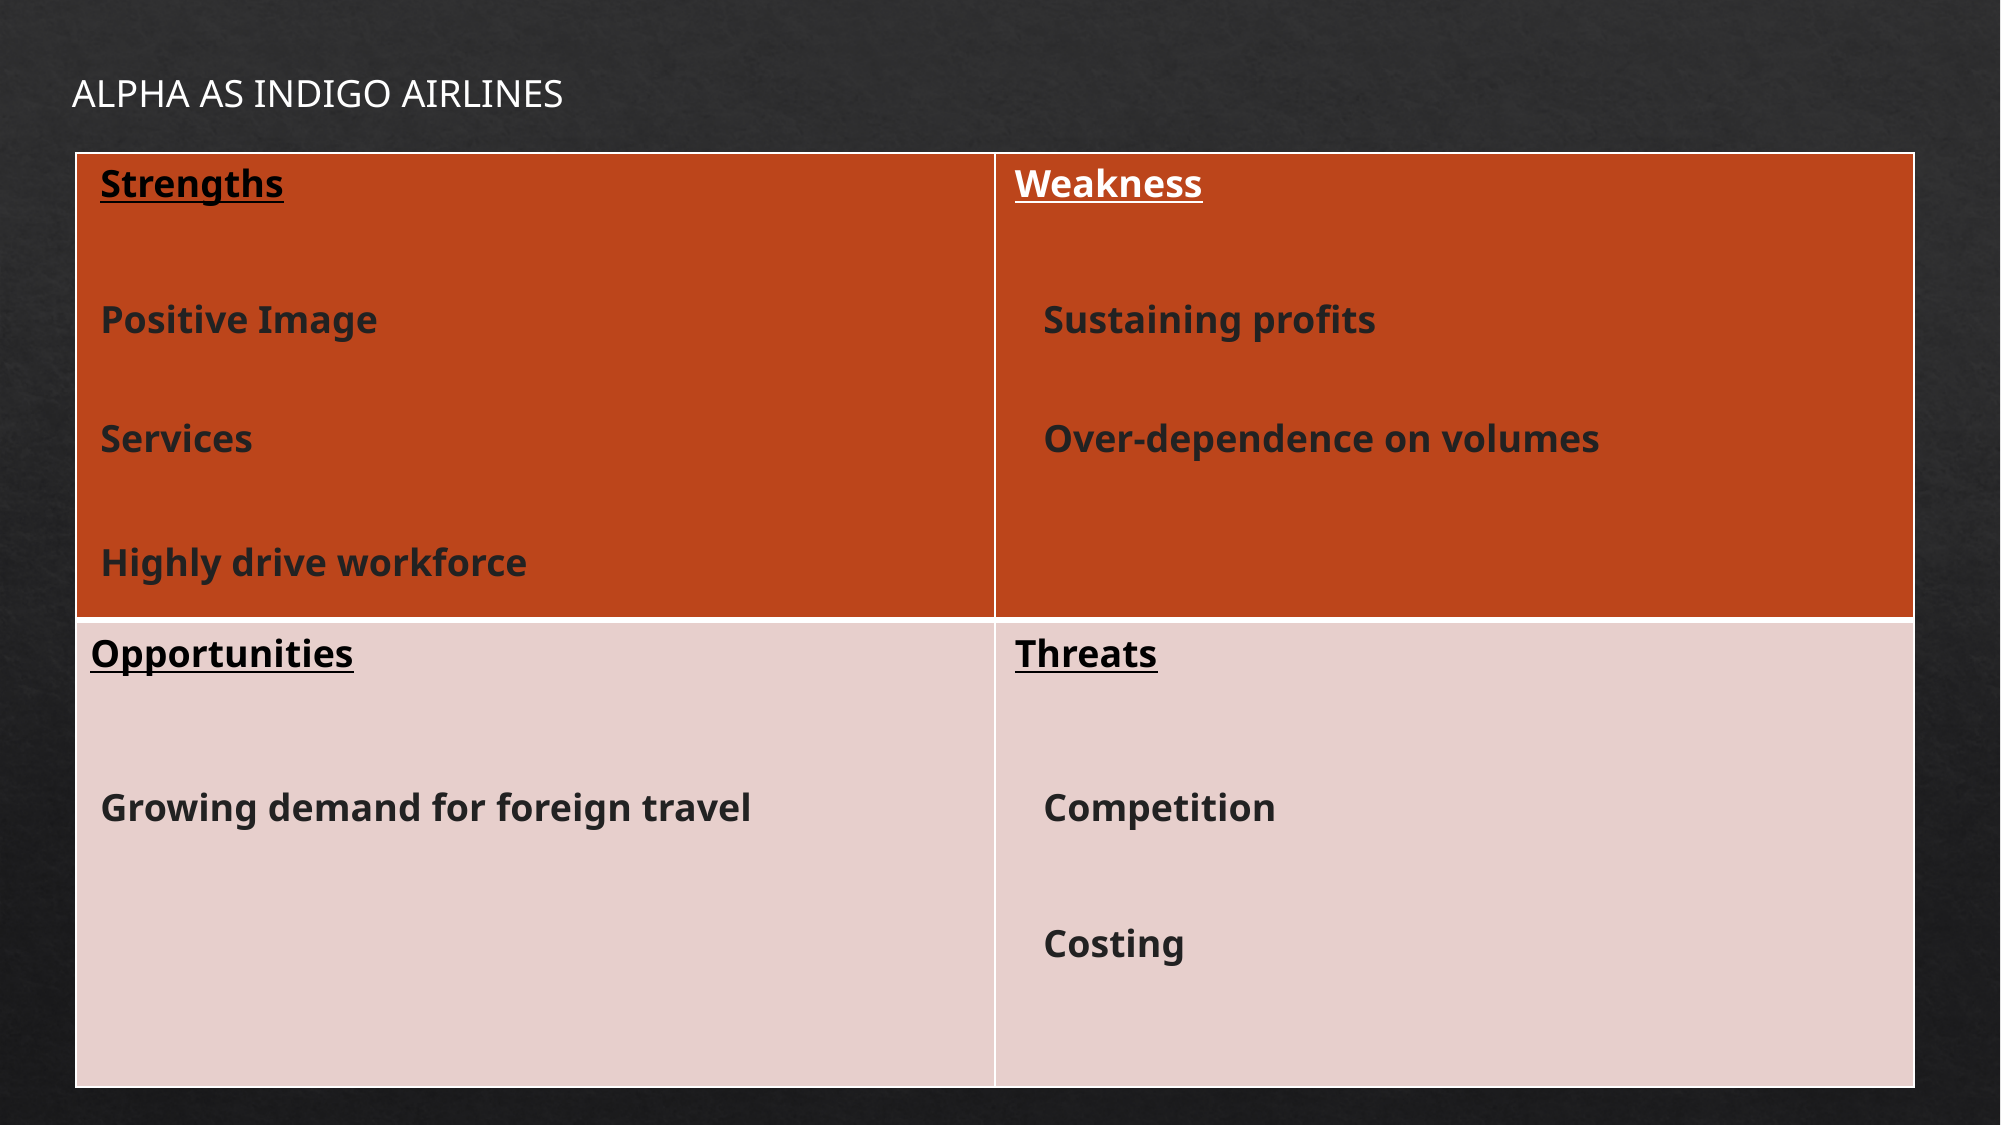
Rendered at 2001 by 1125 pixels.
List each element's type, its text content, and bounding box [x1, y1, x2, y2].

text_box Positive Image [85, 288, 882, 348]
text_box ALPHA AS INDIGO AIRLINES [57, 62, 955, 123]
text_box Competition [1028, 776, 1720, 837]
text_box Opportunities [75, 622, 436, 728]
text_box [500, 532, 1500, 594]
table_header [996, 154, 1913, 617]
text_box Threats [999, 622, 1398, 728]
table_header [77, 154, 994, 617]
text_box Highly drive workforce [85, 531, 895, 592]
text_box Sustaining profits [1028, 288, 1643, 348]
table_cell [996, 623, 1913, 1086]
text_box Growing demand for foreign travel [85, 776, 788, 837]
text_box Strengths [85, 152, 642, 258]
text_box Over-dependence on volumes [1028, 407, 1643, 468]
text_box Services [85, 407, 882, 468]
text_box Costing [1028, 912, 1568, 973]
text_box Weakness [999, 152, 1398, 213]
table_cell [77, 623, 994, 1086]
